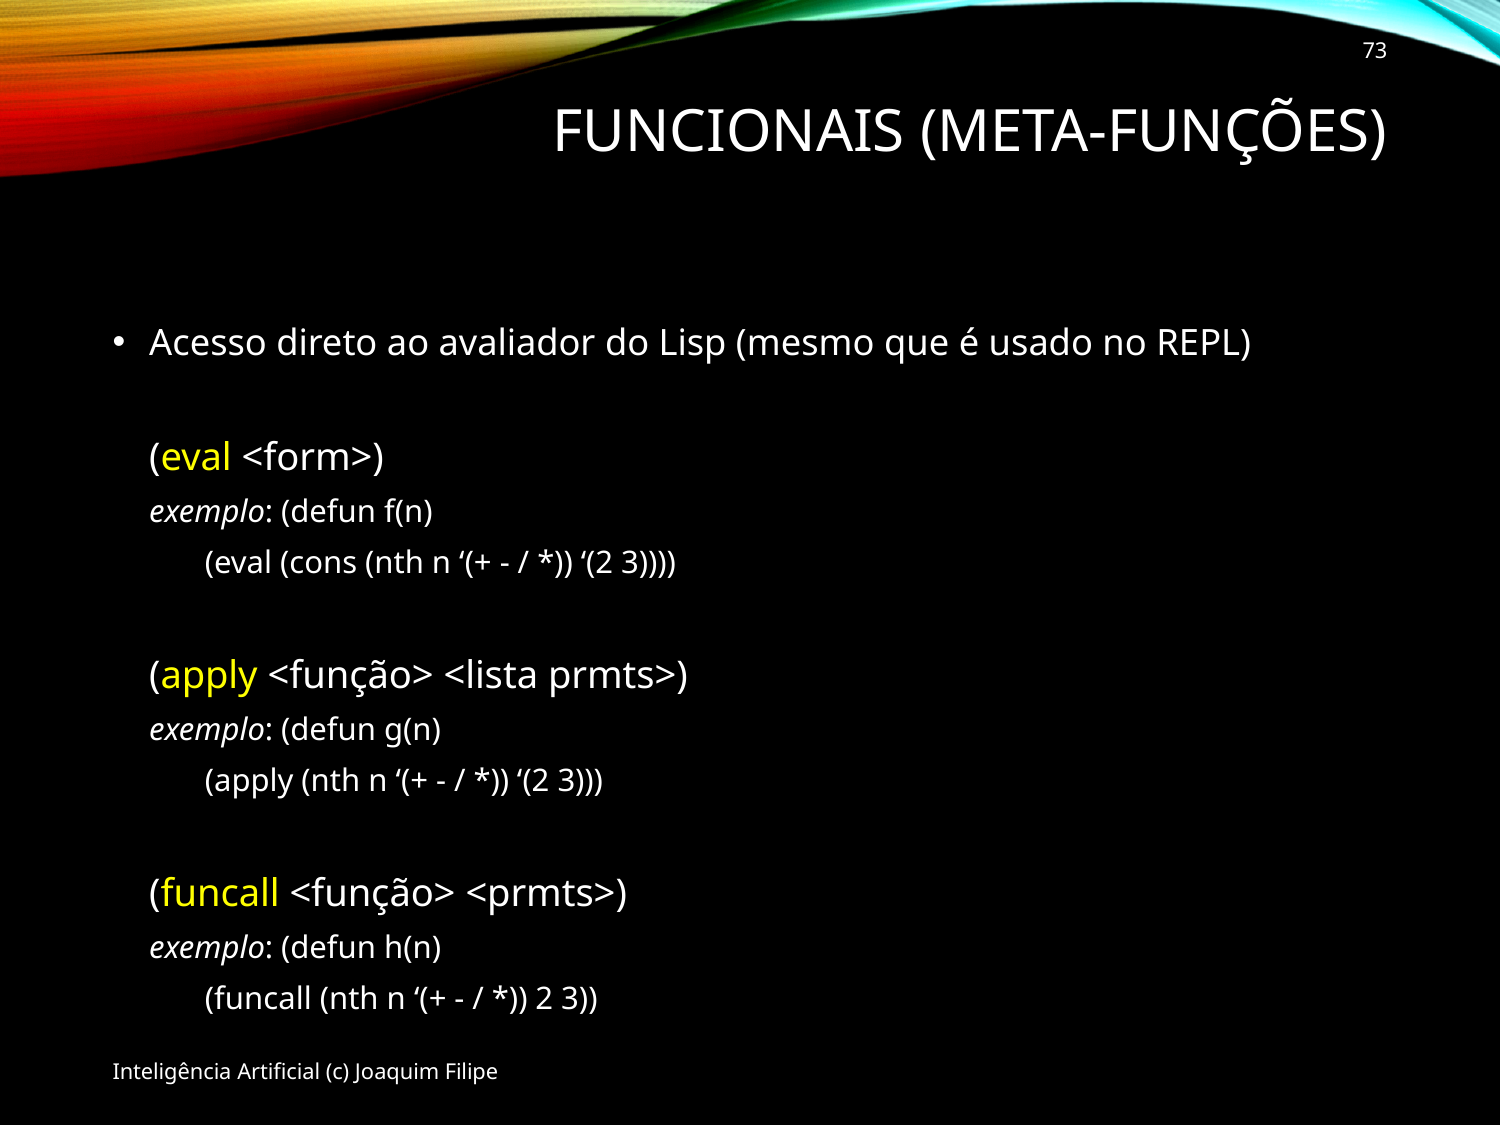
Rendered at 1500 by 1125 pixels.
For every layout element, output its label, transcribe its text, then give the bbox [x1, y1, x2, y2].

footer Inteligência Artificial (c) Joaquim Filipe [97, 1042, 1030, 1103]
list Acesso direto ao avaliador do Lisp (mesmo que é usado no REPL) (eval <form>) exemplo: (defun f(n) (eval (cons (nth n ‘(+ - / *)) ‘(2 3)))) (apply <função> <lista prmts>) exemplo: (defun g(n) (apply (nth n ‘(+ - / *)) ‘(2 3))) (funcall <função> <prmts>) exemplo: (defun h(n) (funcall (nth n ‘(+ - / *)) 2 3)) [97, 302, 1403, 1028]
slide_number 73 [1078, 21, 1403, 82]
title Funcionais (meta-funções) [277, 93, 1403, 244]
picture [0, 0, 1500, 178]
